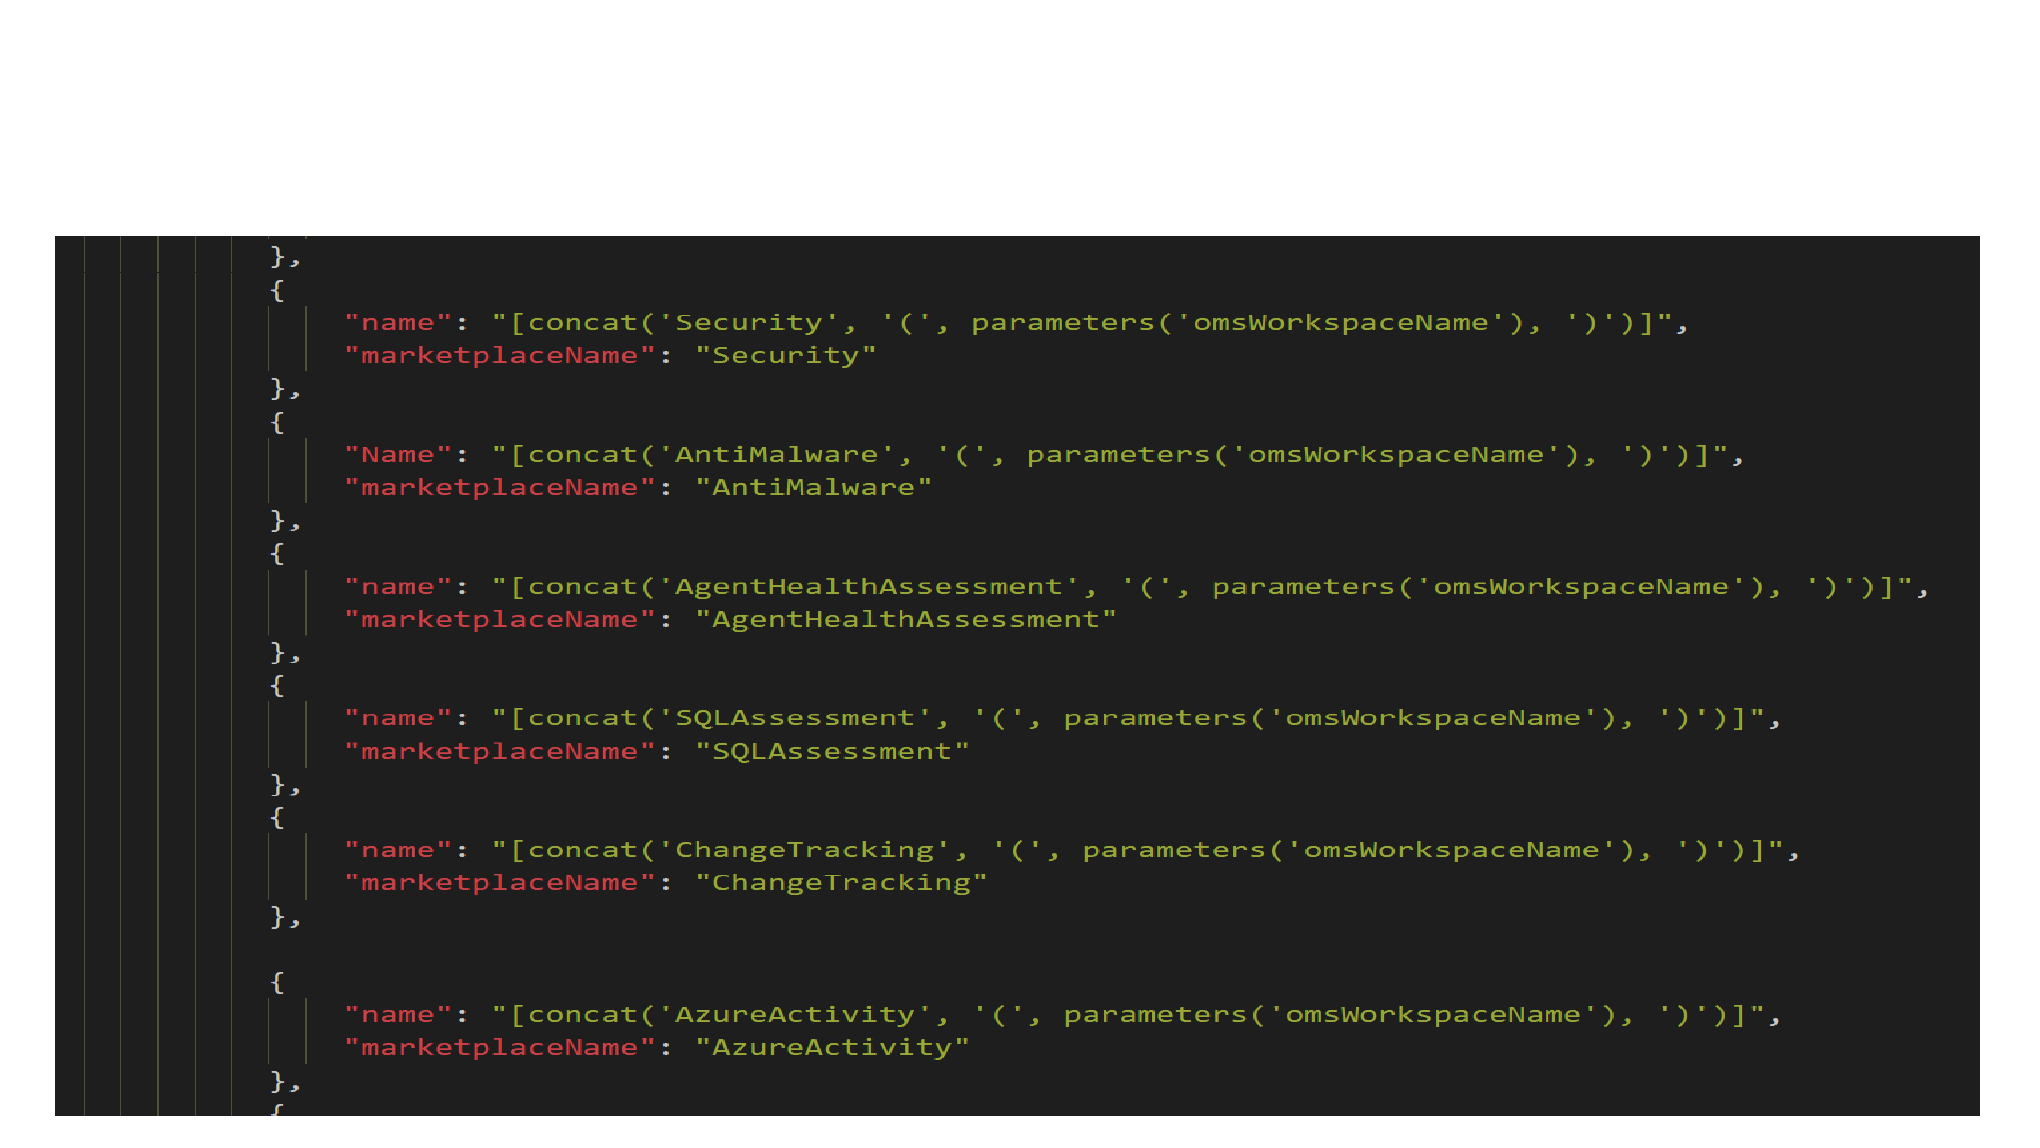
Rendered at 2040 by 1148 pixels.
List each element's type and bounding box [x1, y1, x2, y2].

picture [55, 235, 1980, 1116]
